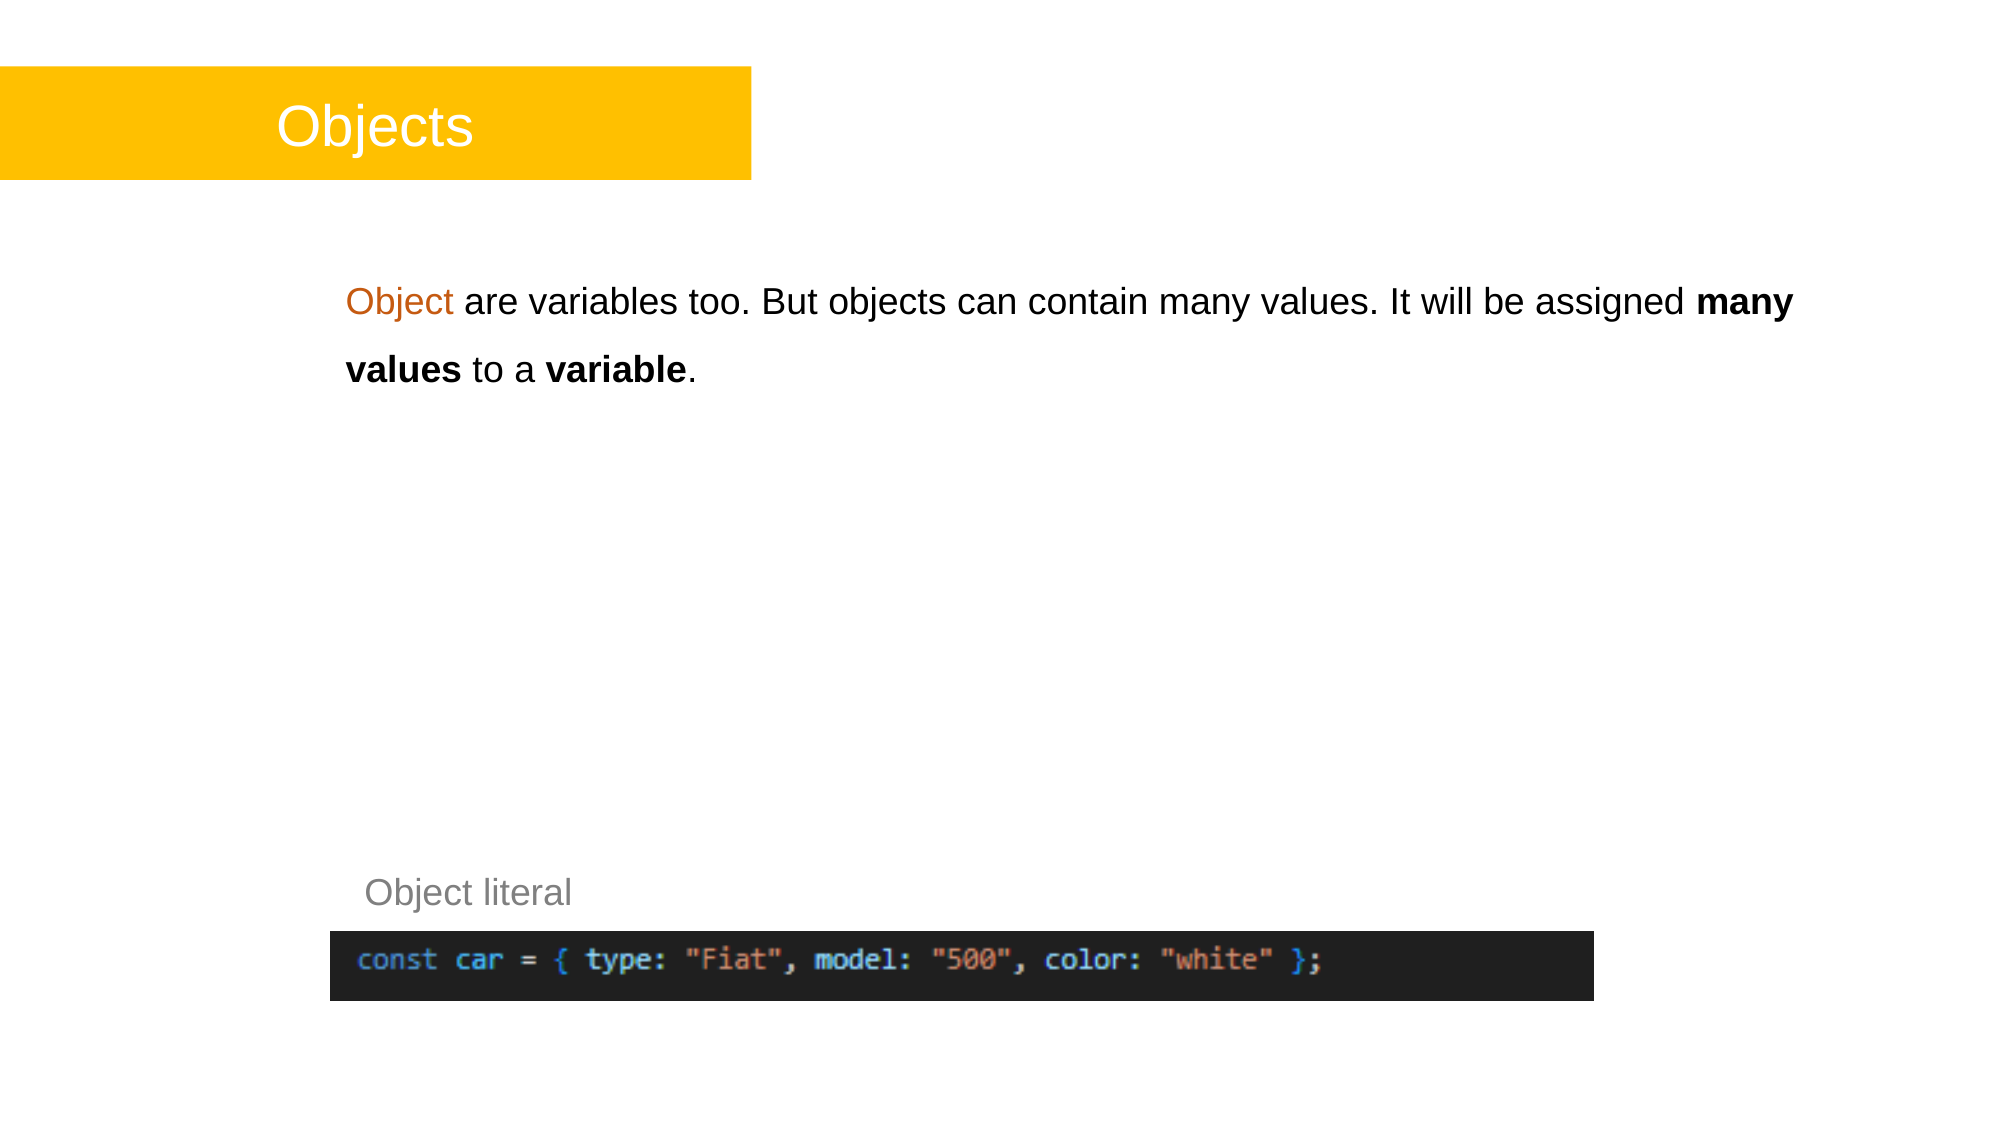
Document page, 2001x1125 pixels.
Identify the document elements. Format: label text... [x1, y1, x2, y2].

text_box Object are variables too. But objects can contain many values. It will be assigned many values to a variable. [330, 247, 1942, 398]
picture [330, 931, 1594, 1001]
text_box Object literal [349, 837, 1961, 920]
text_box Objects [0, 65, 752, 181]
